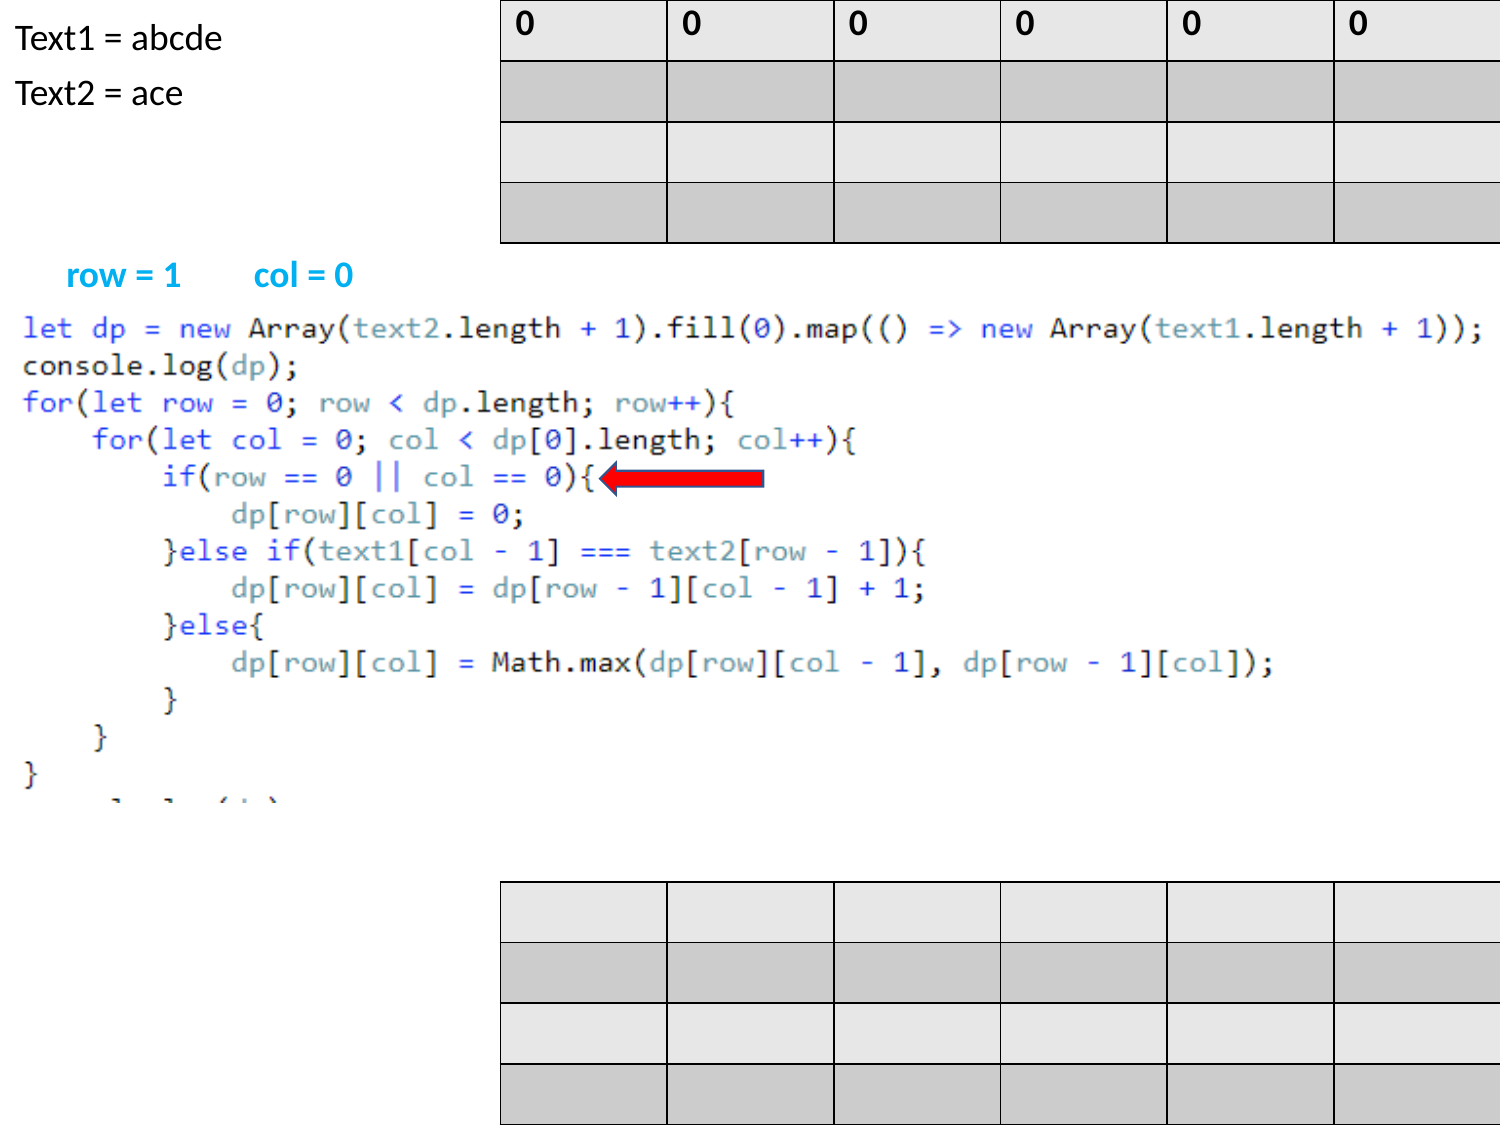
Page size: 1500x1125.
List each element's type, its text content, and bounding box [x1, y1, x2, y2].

table_cell [501, 183, 666, 242]
table_cell [1335, 943, 1500, 1002]
picture [11, 303, 1489, 803]
table_header [1335, 883, 1500, 942]
table_cell [501, 123, 666, 182]
table_cell [1001, 123, 1166, 182]
table_cell [668, 123, 833, 182]
table_cell [835, 183, 1000, 242]
table_header 0 [501, 1, 666, 60]
table_cell [501, 1065, 666, 1124]
table_cell [835, 1004, 1000, 1063]
table_header 0 [1335, 1, 1500, 60]
table_cell [835, 123, 1000, 182]
table_cell [1335, 123, 1500, 182]
text_box Text2 = ace [0, 61, 240, 121]
table_cell [501, 62, 666, 121]
table_header [501, 883, 666, 942]
table_cell [668, 1004, 833, 1063]
table_cell [1168, 1065, 1333, 1124]
table_cell [1335, 62, 1500, 121]
table_cell [1168, 123, 1333, 182]
table_header [1001, 883, 1166, 942]
table_cell [1001, 943, 1166, 1002]
text_box col = 0 [239, 242, 414, 303]
table_cell [668, 1065, 833, 1124]
text_box row = 1 [51, 242, 226, 303]
table_cell [668, 183, 833, 242]
table_cell [1001, 183, 1166, 242]
table_header 0 [1001, 1, 1166, 60]
table_cell [1335, 1065, 1500, 1124]
table_cell [1001, 1004, 1166, 1063]
table_cell [1335, 183, 1500, 242]
table_cell [1168, 183, 1333, 242]
table_header [835, 883, 1000, 942]
table_cell [668, 62, 833, 121]
table_header 0 [835, 1, 1000, 60]
table_cell [1168, 1004, 1333, 1063]
table_header 0 [668, 1, 833, 60]
table_cell [1335, 1004, 1500, 1063]
table_cell [668, 943, 833, 1002]
table_cell [835, 62, 1000, 121]
table_cell [1001, 1065, 1166, 1124]
table_header 0 [1168, 1, 1333, 60]
table_cell [501, 943, 666, 1002]
table_cell [1001, 62, 1166, 121]
table_cell [1168, 62, 1333, 121]
table_cell [1168, 943, 1333, 1002]
table_header [1168, 883, 1333, 942]
table_header [668, 883, 833, 942]
table_cell [835, 943, 1000, 1002]
table_cell [501, 1004, 666, 1063]
text_box Text1 = abcde [0, 5, 240, 61]
table_cell [835, 1065, 1000, 1124]
